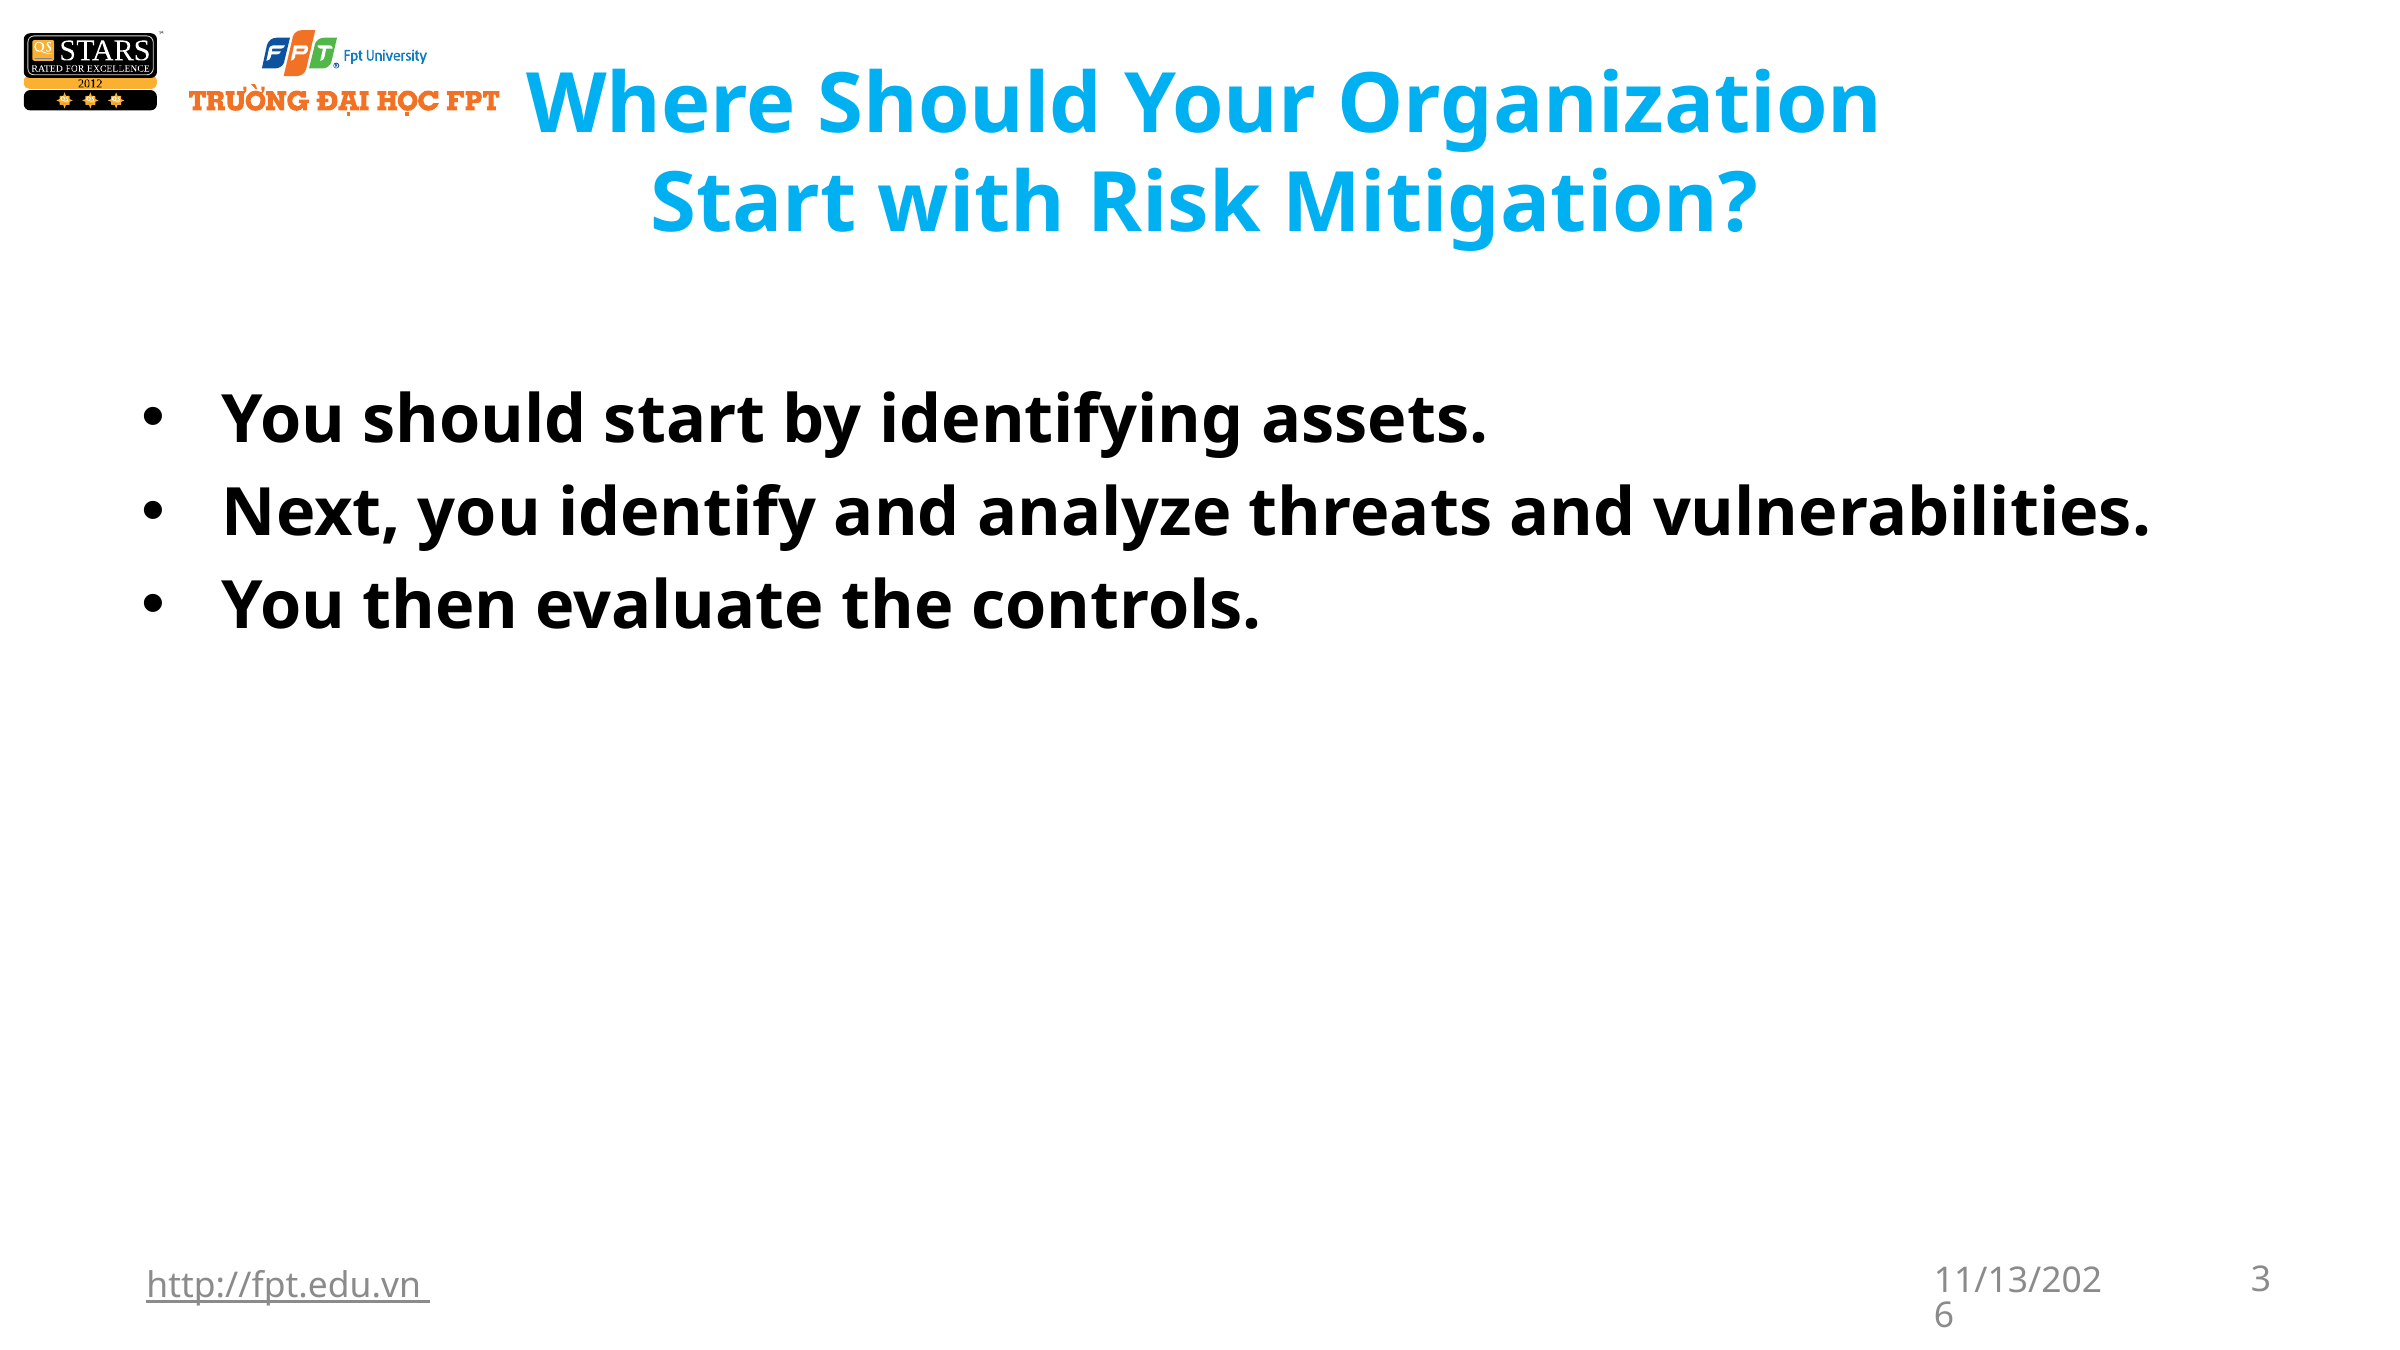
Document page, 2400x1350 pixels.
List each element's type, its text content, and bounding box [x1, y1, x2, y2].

list You should start by identifying assets. Next, you identify and analyze threats and vulnerabilities. You then evaluate the controls. [120, 365, 2280, 1088]
title Where Should Your Organization Start with Risk Mitigation? [125, 36, 2285, 262]
footer http://fpt.edu.vn [125, 1250, 885, 1322]
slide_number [1912, 1250, 2138, 1313]
slide_number 3 [2175, 1250, 2293, 1312]
